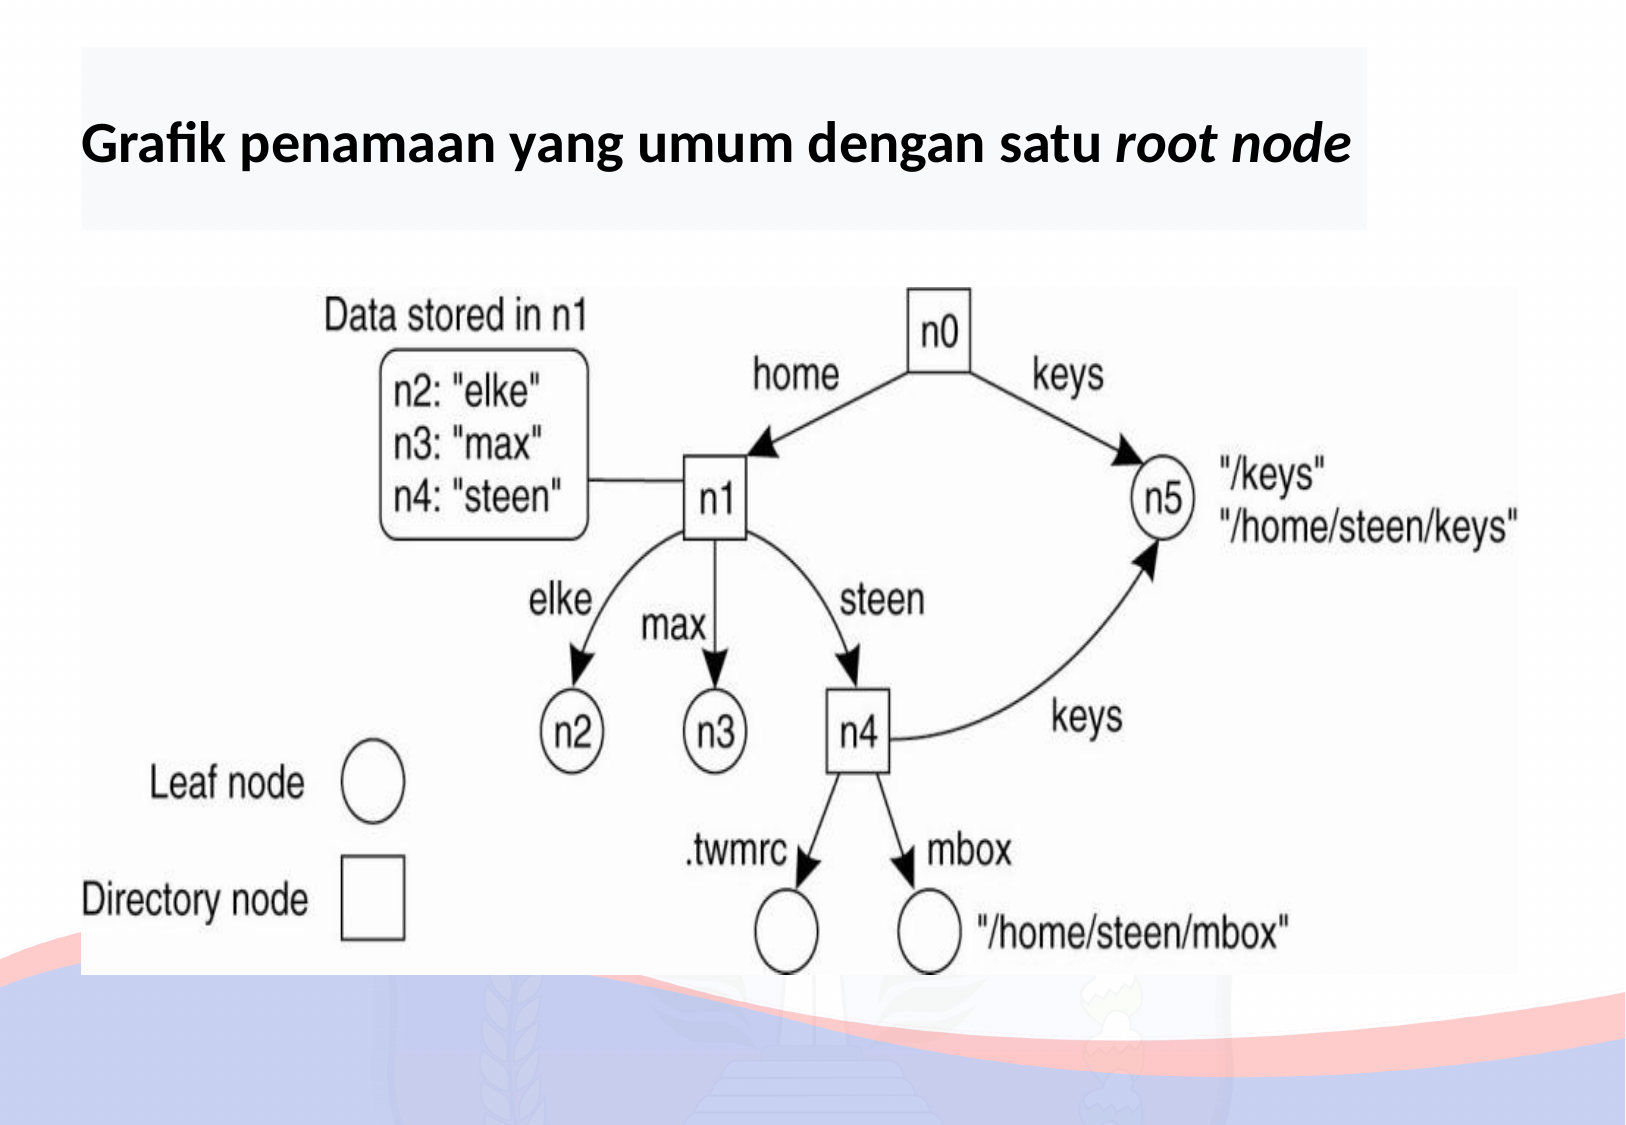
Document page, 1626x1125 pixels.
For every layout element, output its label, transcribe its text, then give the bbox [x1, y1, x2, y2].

title Grafik penamaan yang umum dengan satu root node [81, 47, 1367, 230]
picture [0, 0, 1626, 1125]
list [80, 287, 1520, 976]
